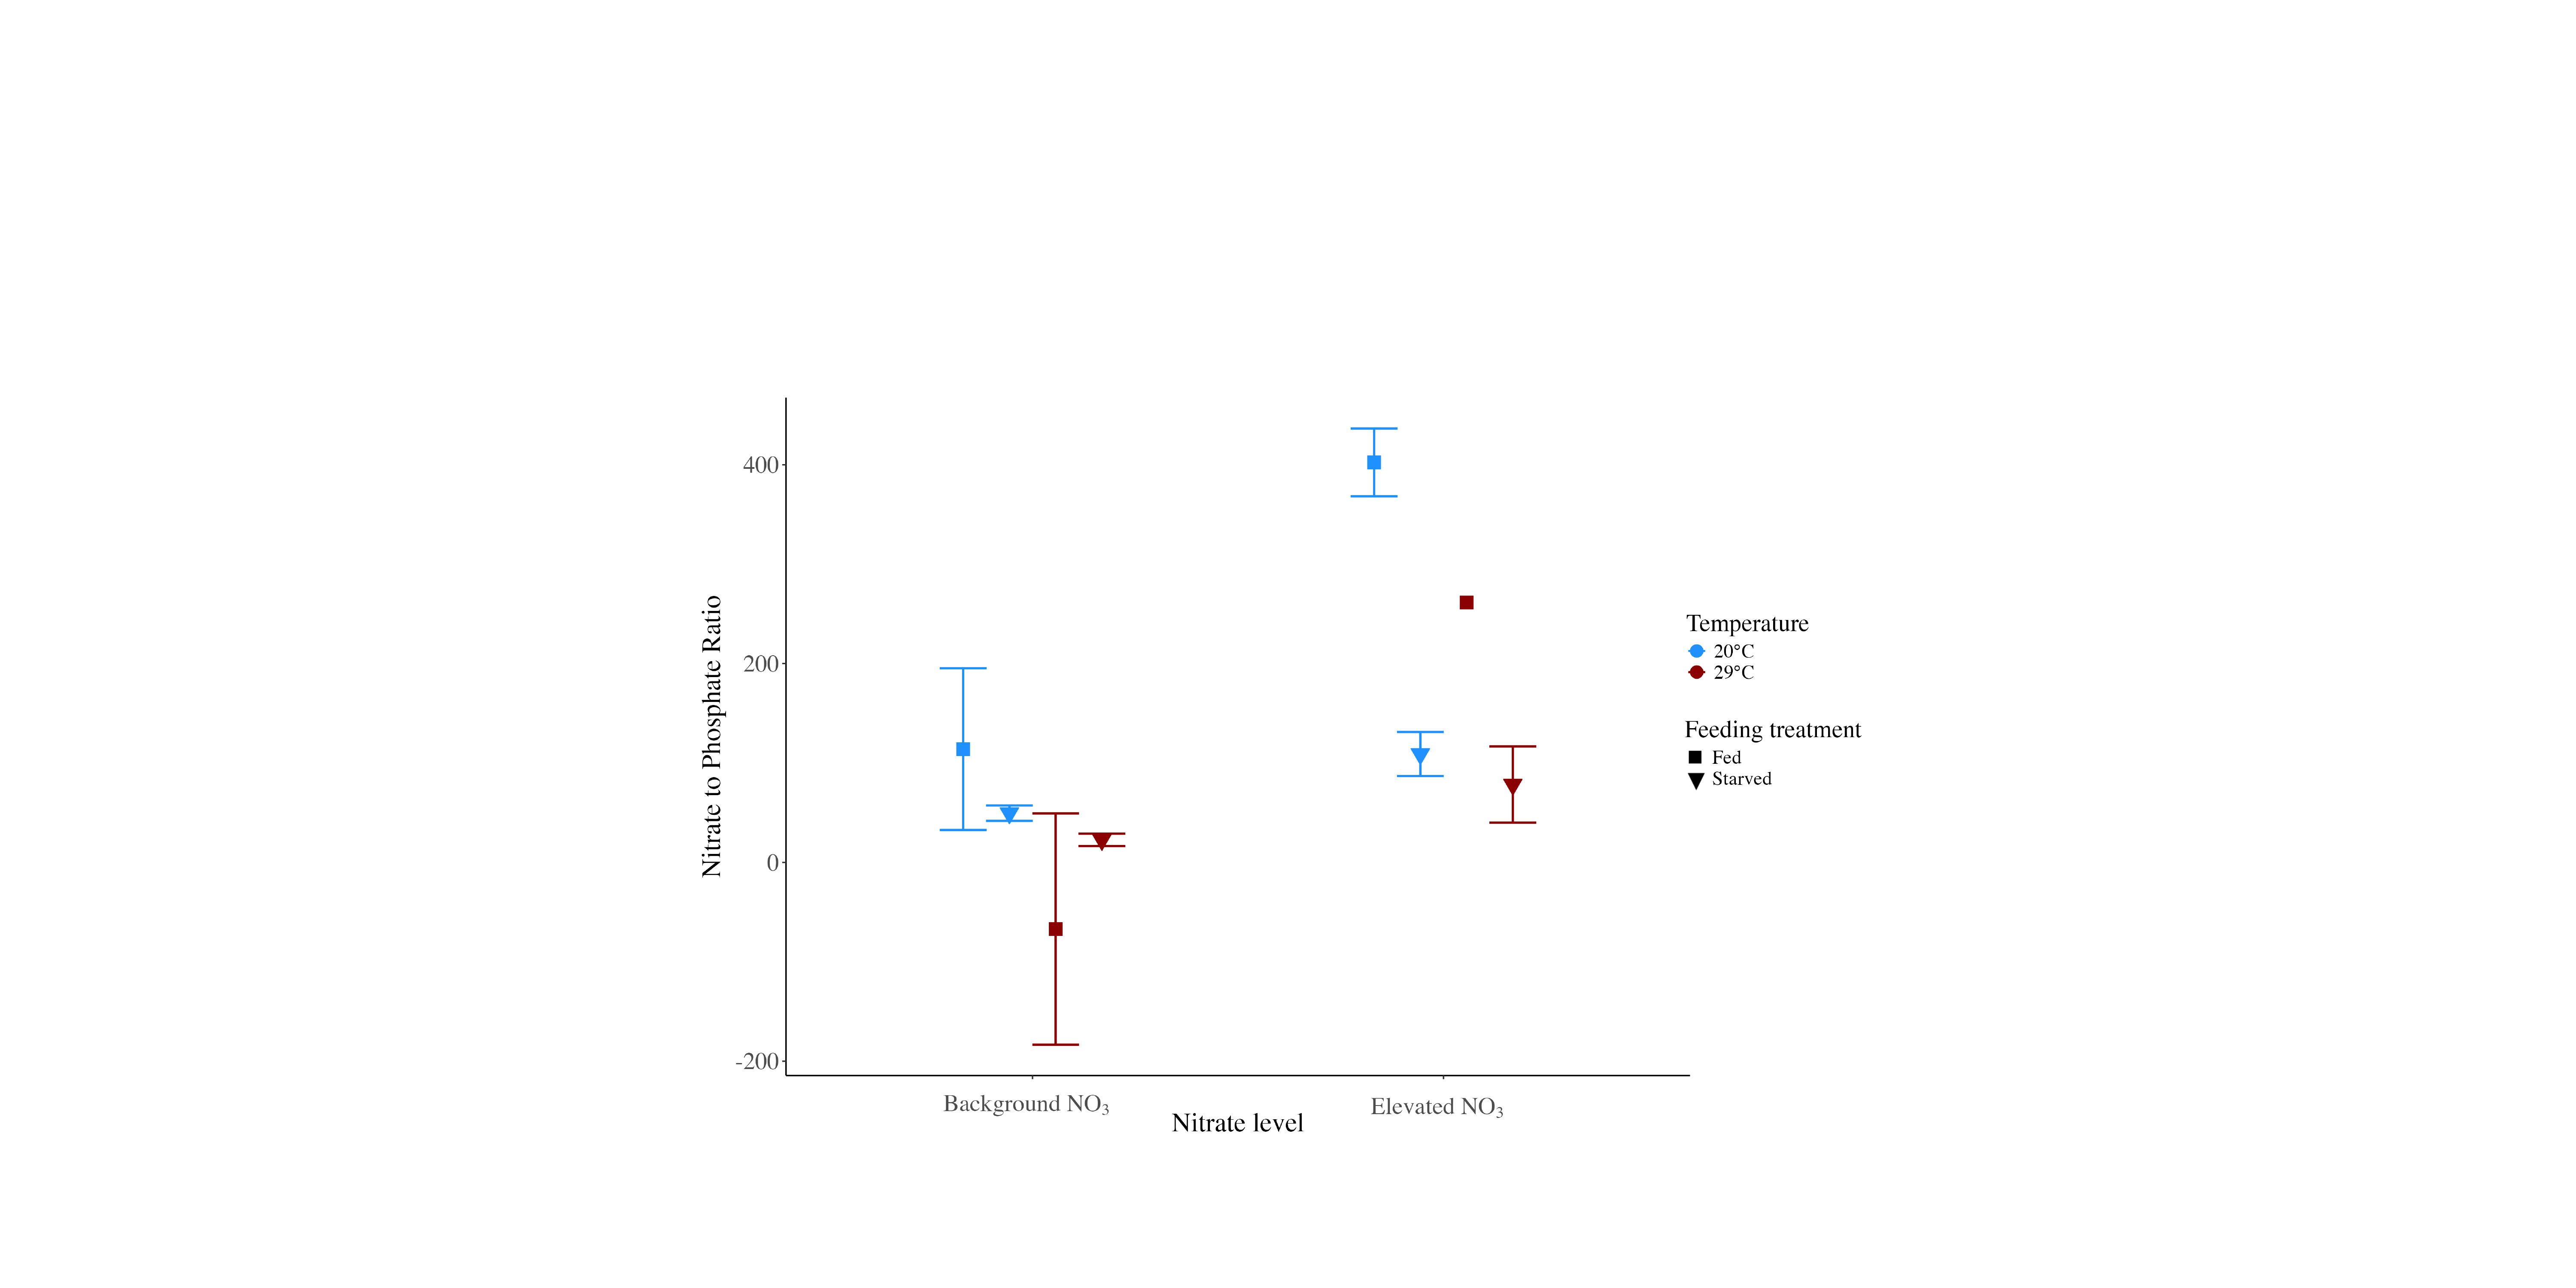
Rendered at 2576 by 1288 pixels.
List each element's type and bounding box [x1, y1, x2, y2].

picture [1673, 596, 1868, 688]
picture [1659, 707, 1882, 811]
list [694, 334, 1704, 1200]
